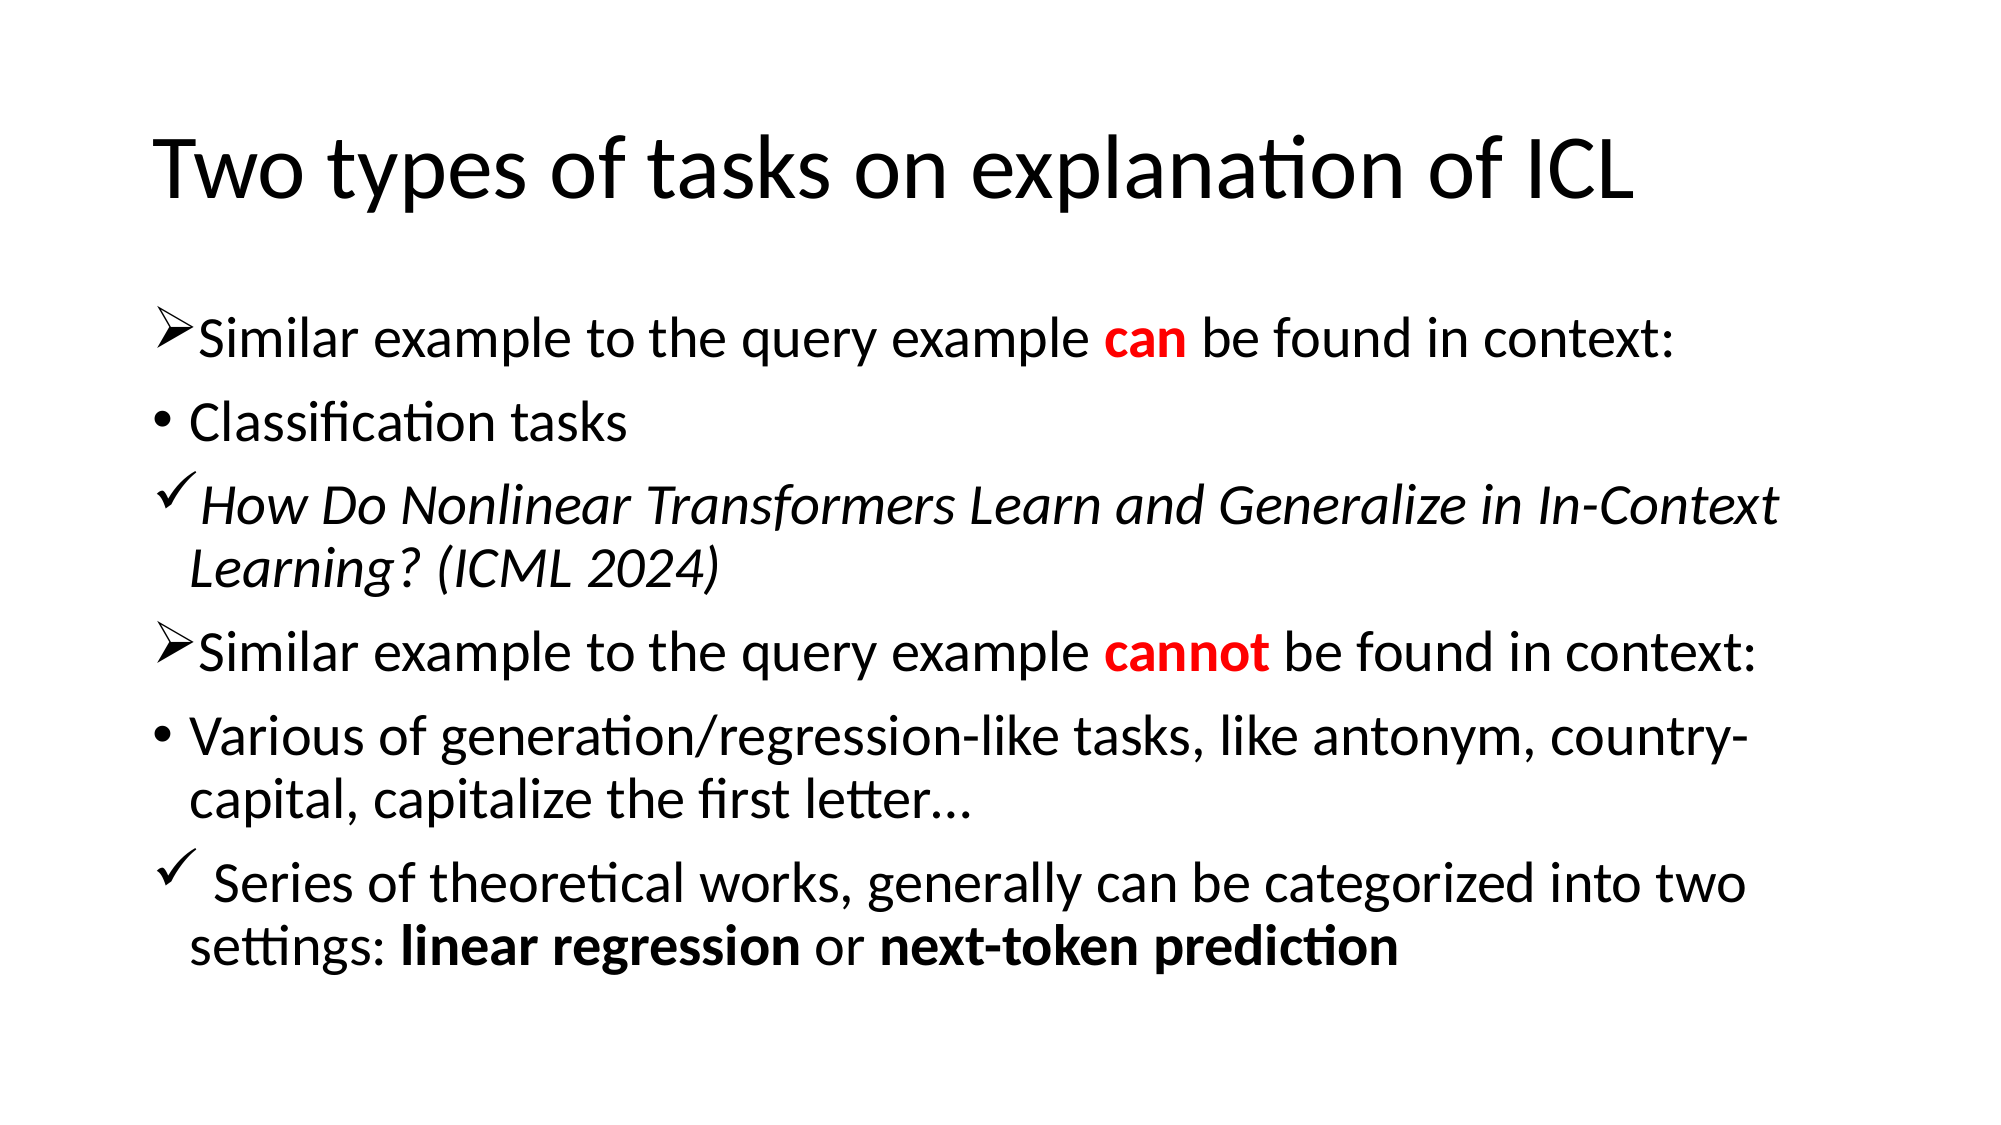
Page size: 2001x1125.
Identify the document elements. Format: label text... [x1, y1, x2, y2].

title Two types of tasks on explanation of ICL [137, 59, 1863, 278]
list Similar example to the query example can be found in context: Classification tasks How Do Nonlinear Transformers Learn and Generalize in In-Context Learning? (ICML 2024) Similar example to the query example cannot be found in context: Various of generation/regression-like tasks, like antonym, country-capital, capitalize the first letter… Series of theoretical works, generally can be categorized into two settings: linear regression or next-token prediction [137, 299, 1863, 1106]
